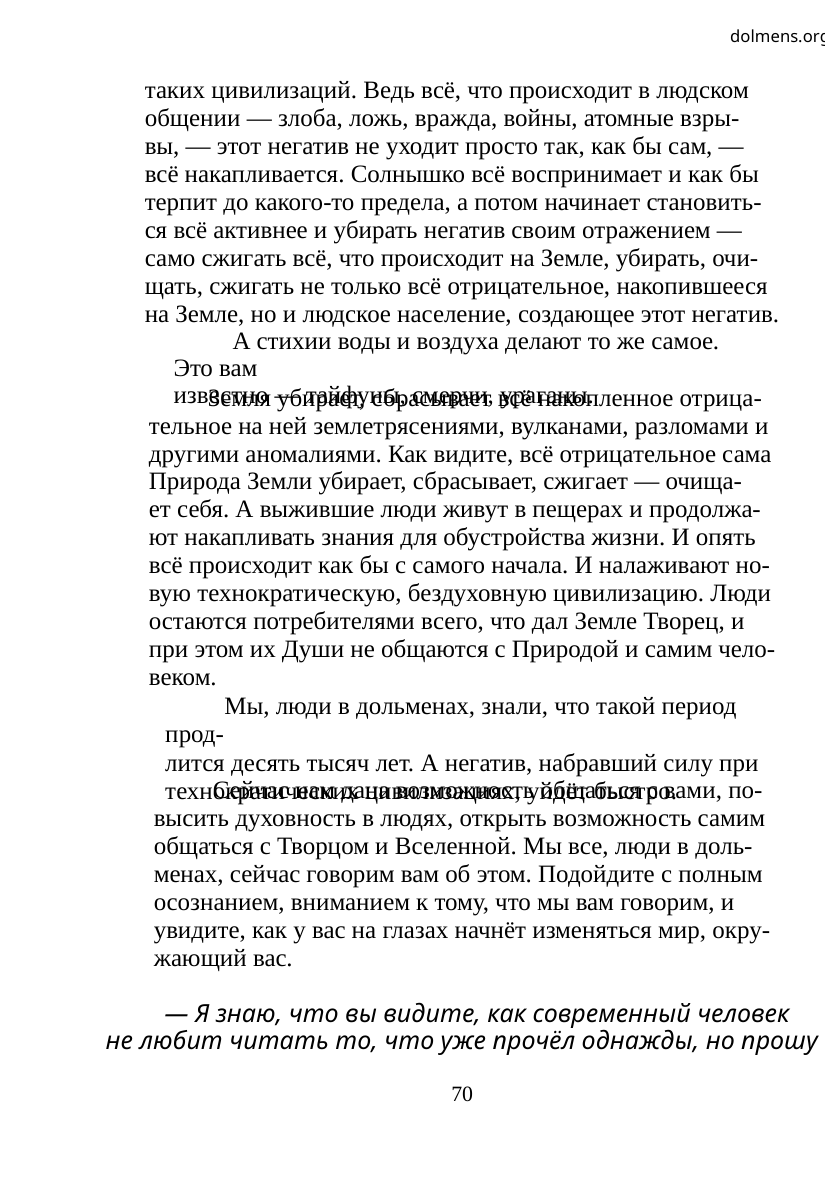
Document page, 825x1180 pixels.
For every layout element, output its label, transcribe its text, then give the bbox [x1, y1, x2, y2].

text_box Земля убирает, сбрасывает всё накопленное отрица- тельное на ней землетрясениями, вулканами, разломами и другими аномалиями. Как видите, всё отрицательное сама Природа Земли убирает, сбрасывает, сжигает — очища- ет себя. А выжившие люди живут в пещерах и продолжа- ют накапливать знания для обустройства жизни. И опять всё происходит как бы с самого начала. И налаживают но- вую технократическую, бездуховную цивилизацию. Люди остаются потребителями всего, что дал Земле Творец, и при этом их Души не общаются с Природой и самим чело- веком. [148, 383, 777, 719]
text_box Мы, люди в дольменах, знали, что такой период прод- лится десять тысяч лет. А негатив, набравший силу при технократических цивилизациях, уйдёт быстро. [165, 691, 760, 774]
text_box 70 [451, 1079, 474, 1132]
text_box dolmens.org [730, 27, 825, 66]
text_box — Я знаю, что вы видите, как современный человек не любит читать то, что уже прочёл однажды, но прошу [105, 999, 820, 1082]
text_box Сейчас нам дана возможность общаться с вами, по- высить духовность в людях, открыть возможность самим общаться с Творцом и Вселенной. Мы все, люди в доль- менах, сейчас говорим вам об этом. Подойдите с полным осознанием, вниманием к тому, что мы вам говорим, и увидите, как у вас на глазах начнёт изменяться мир, окру- жающий вас. [153, 774, 771, 999]
text_box таких цивилизаций. Ведь всё, что происходит в людском общении — злоба, ложь, вражда, войны, атомные взры- вы, — этот негатив не уходит просто так, как бы сам, — всё накапливается. Солнышко всё воспринимает и как бы терпит до какого-то предела, а потом начинает становить- ся всё активнее и убирать негатив своим отражением — само сжигать всё, что происходит на Земле, убирать, очи- щать, сжигать не только всё отрицательное, накопившееся на Земле, но и людское население, создающее этот негатив. [144, 74, 781, 356]
text_box А стихии воды и воздуха делают то же самое. Это вам известно — тайфуны, смерчи, ураганы. [173, 327, 752, 383]
